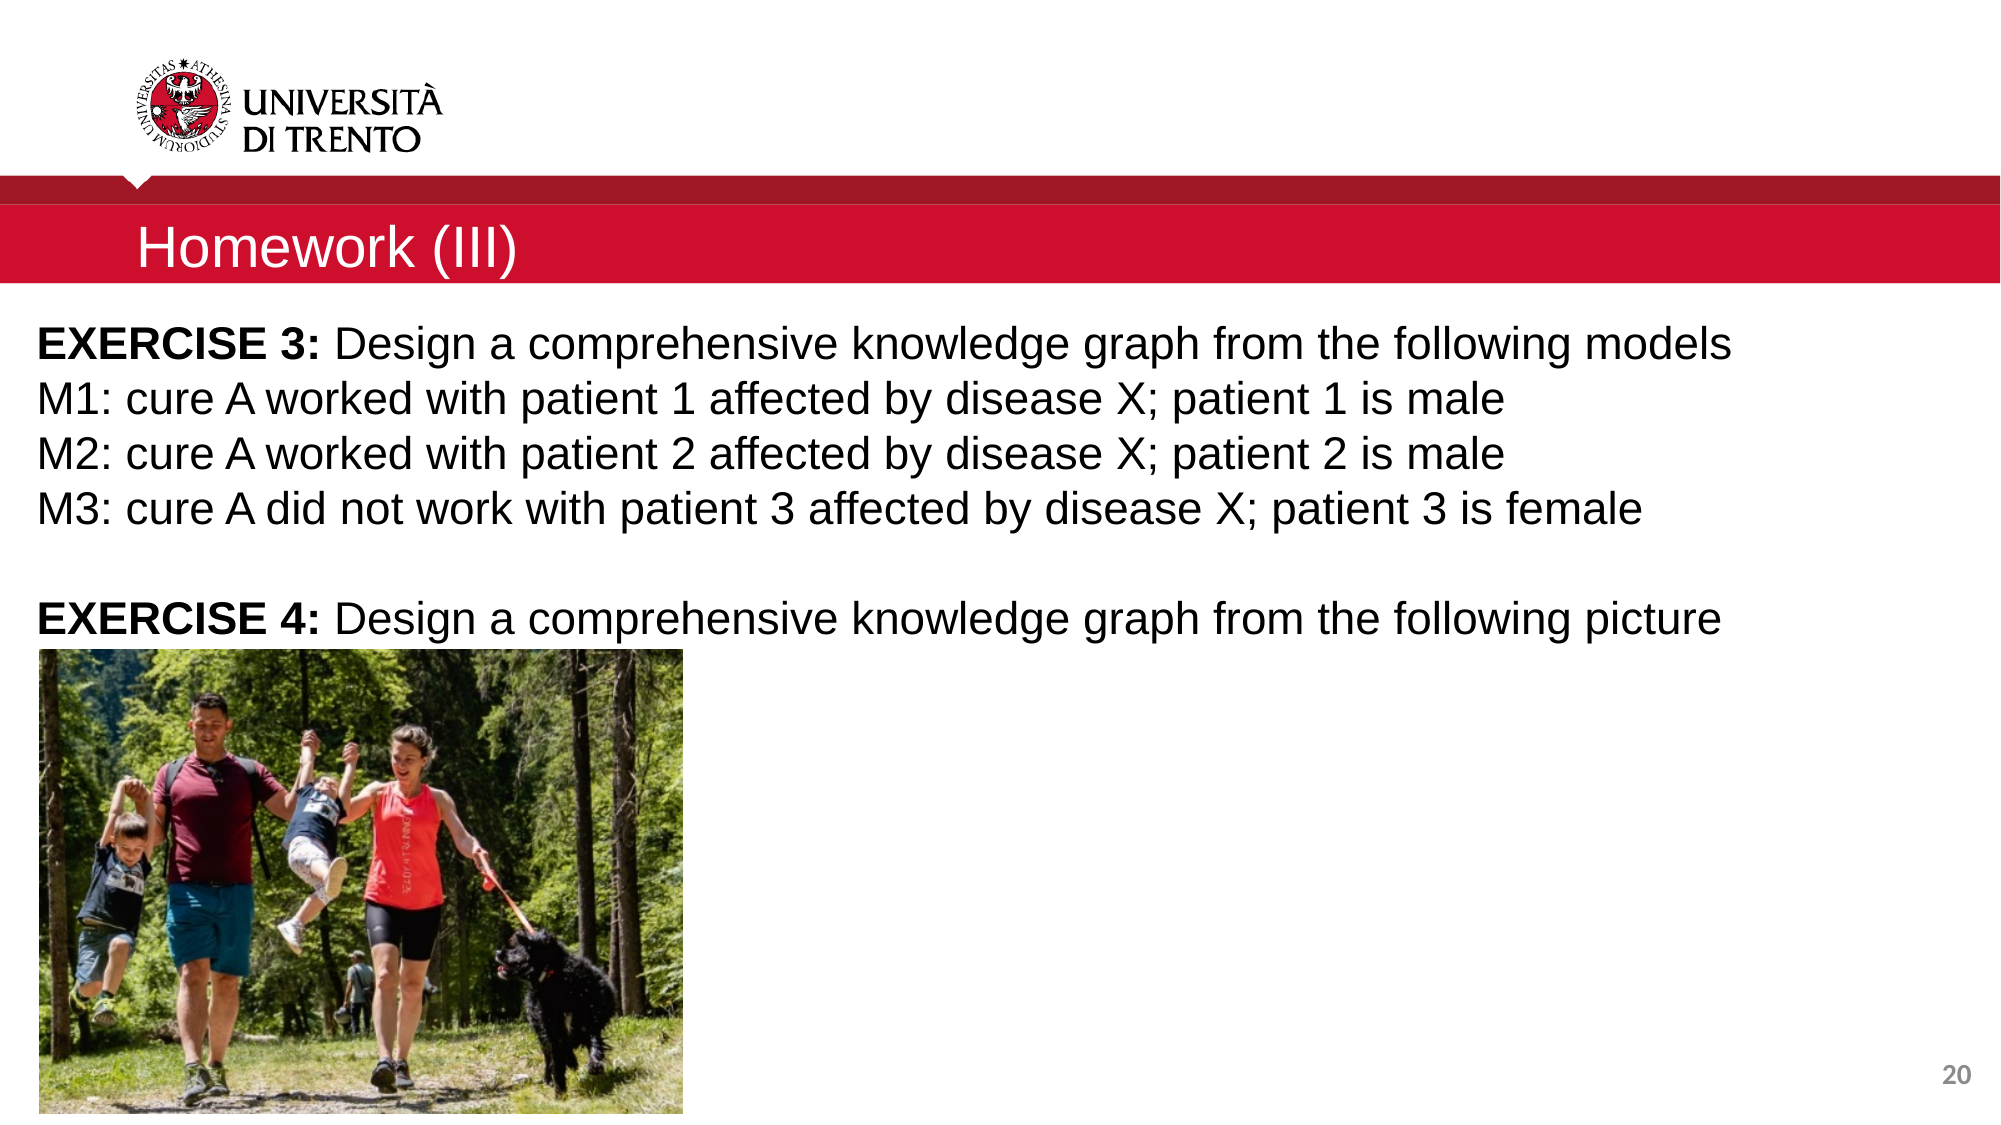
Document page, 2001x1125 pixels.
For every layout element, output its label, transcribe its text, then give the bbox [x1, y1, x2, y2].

text_box EXERCISE 3: Design a comprehensive knowledge graph from the following models M1: cure A worked with patient 1 affected by disease X; patient 1 is male M2: cure A worked with patient 2 affected by disease X; patient 2 is male M3: cure A did not work with patient 3 affected by disease X; patient 3 is female EXERCISE 4: Design a comprehensive knowledge graph from the following picture [21, 305, 1987, 651]
picture [0, 0, 2001, 1125]
slide_number 20 [1536, 1042, 1987, 1103]
list Homework (III) [121, 209, 1858, 280]
